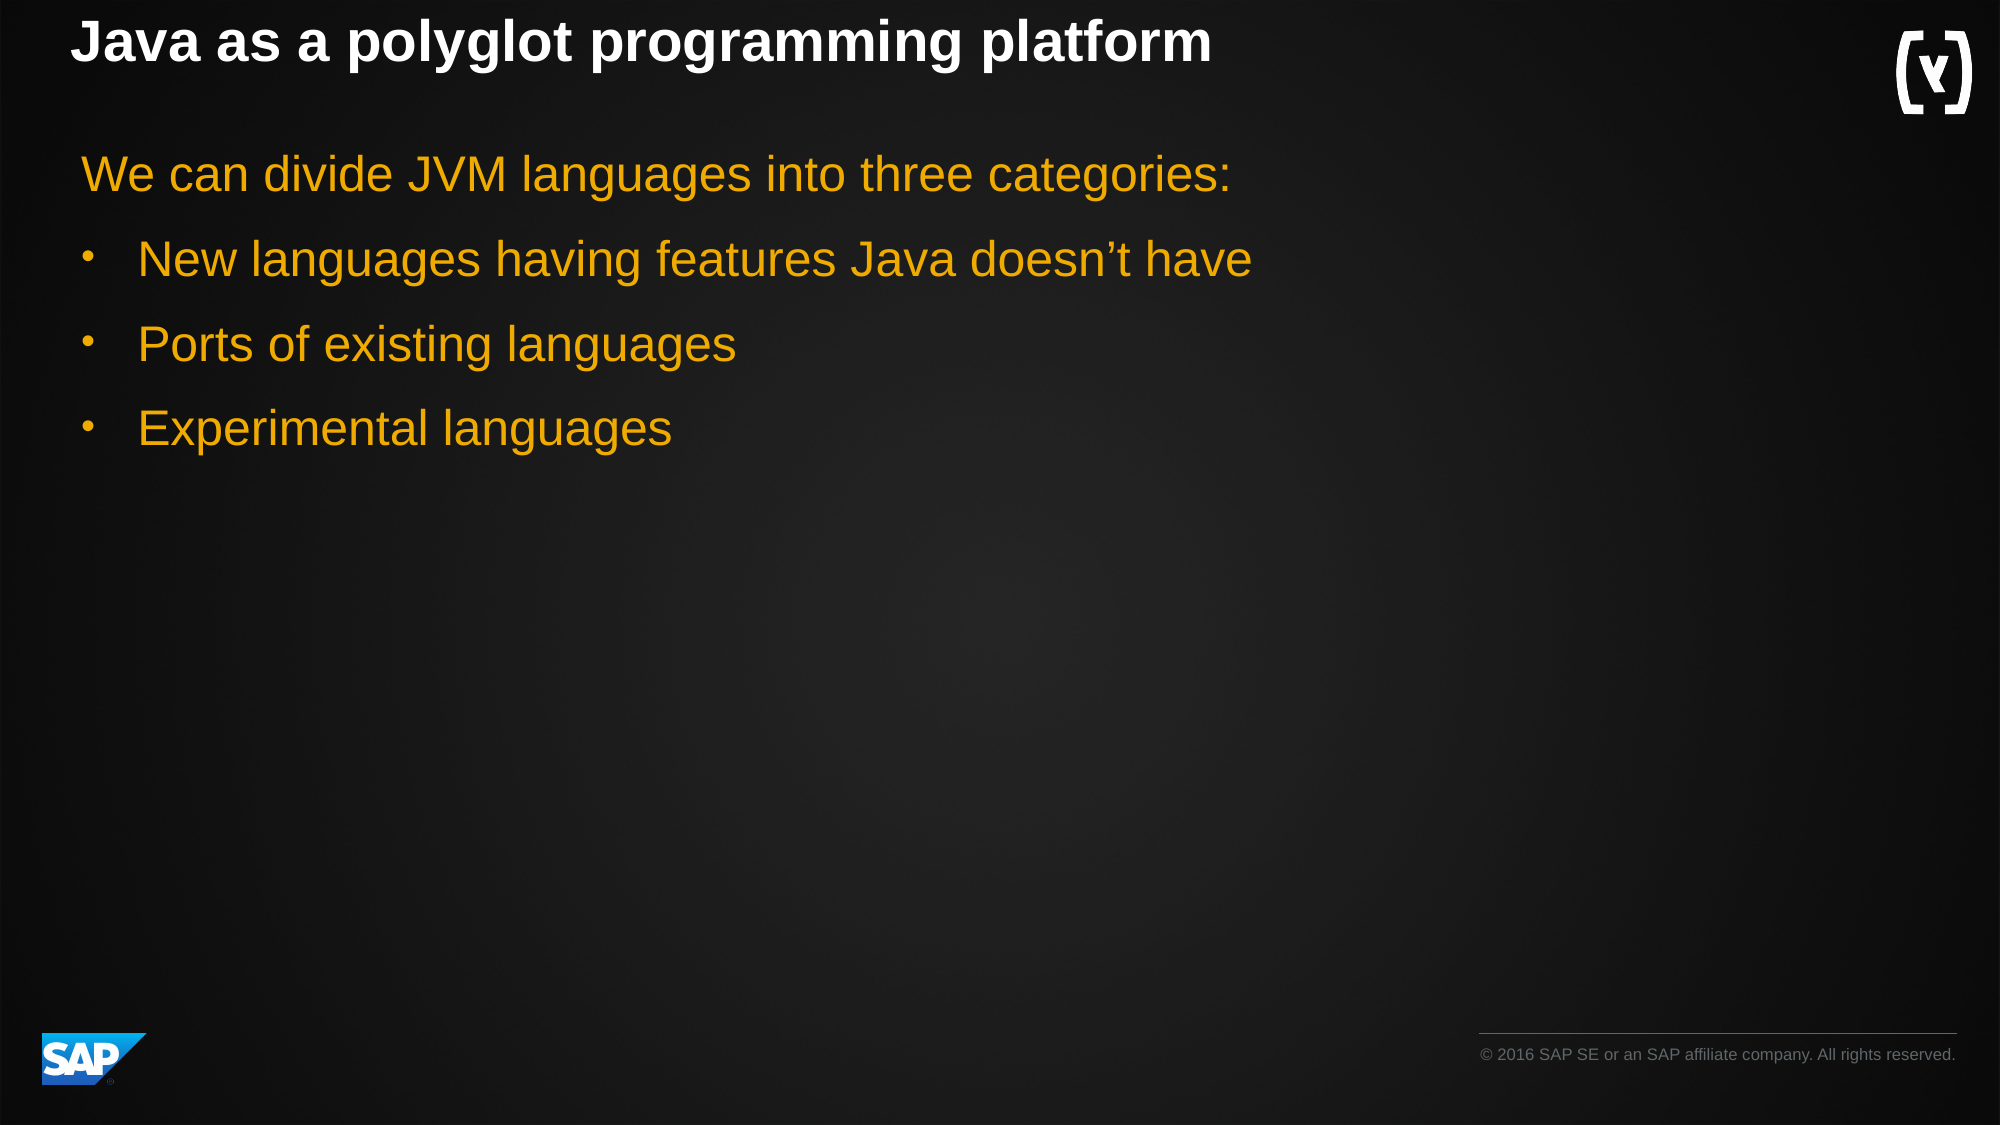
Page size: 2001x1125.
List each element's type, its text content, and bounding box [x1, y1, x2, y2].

text_box We can divide JVM languages into three categories: New languages having features Java doesn’t have Ports of existing languages Experimental languages [66, 133, 1793, 549]
title Java as a polyglot programming platform [70, 10, 1930, 135]
picture [0, 0, 2000, 1125]
